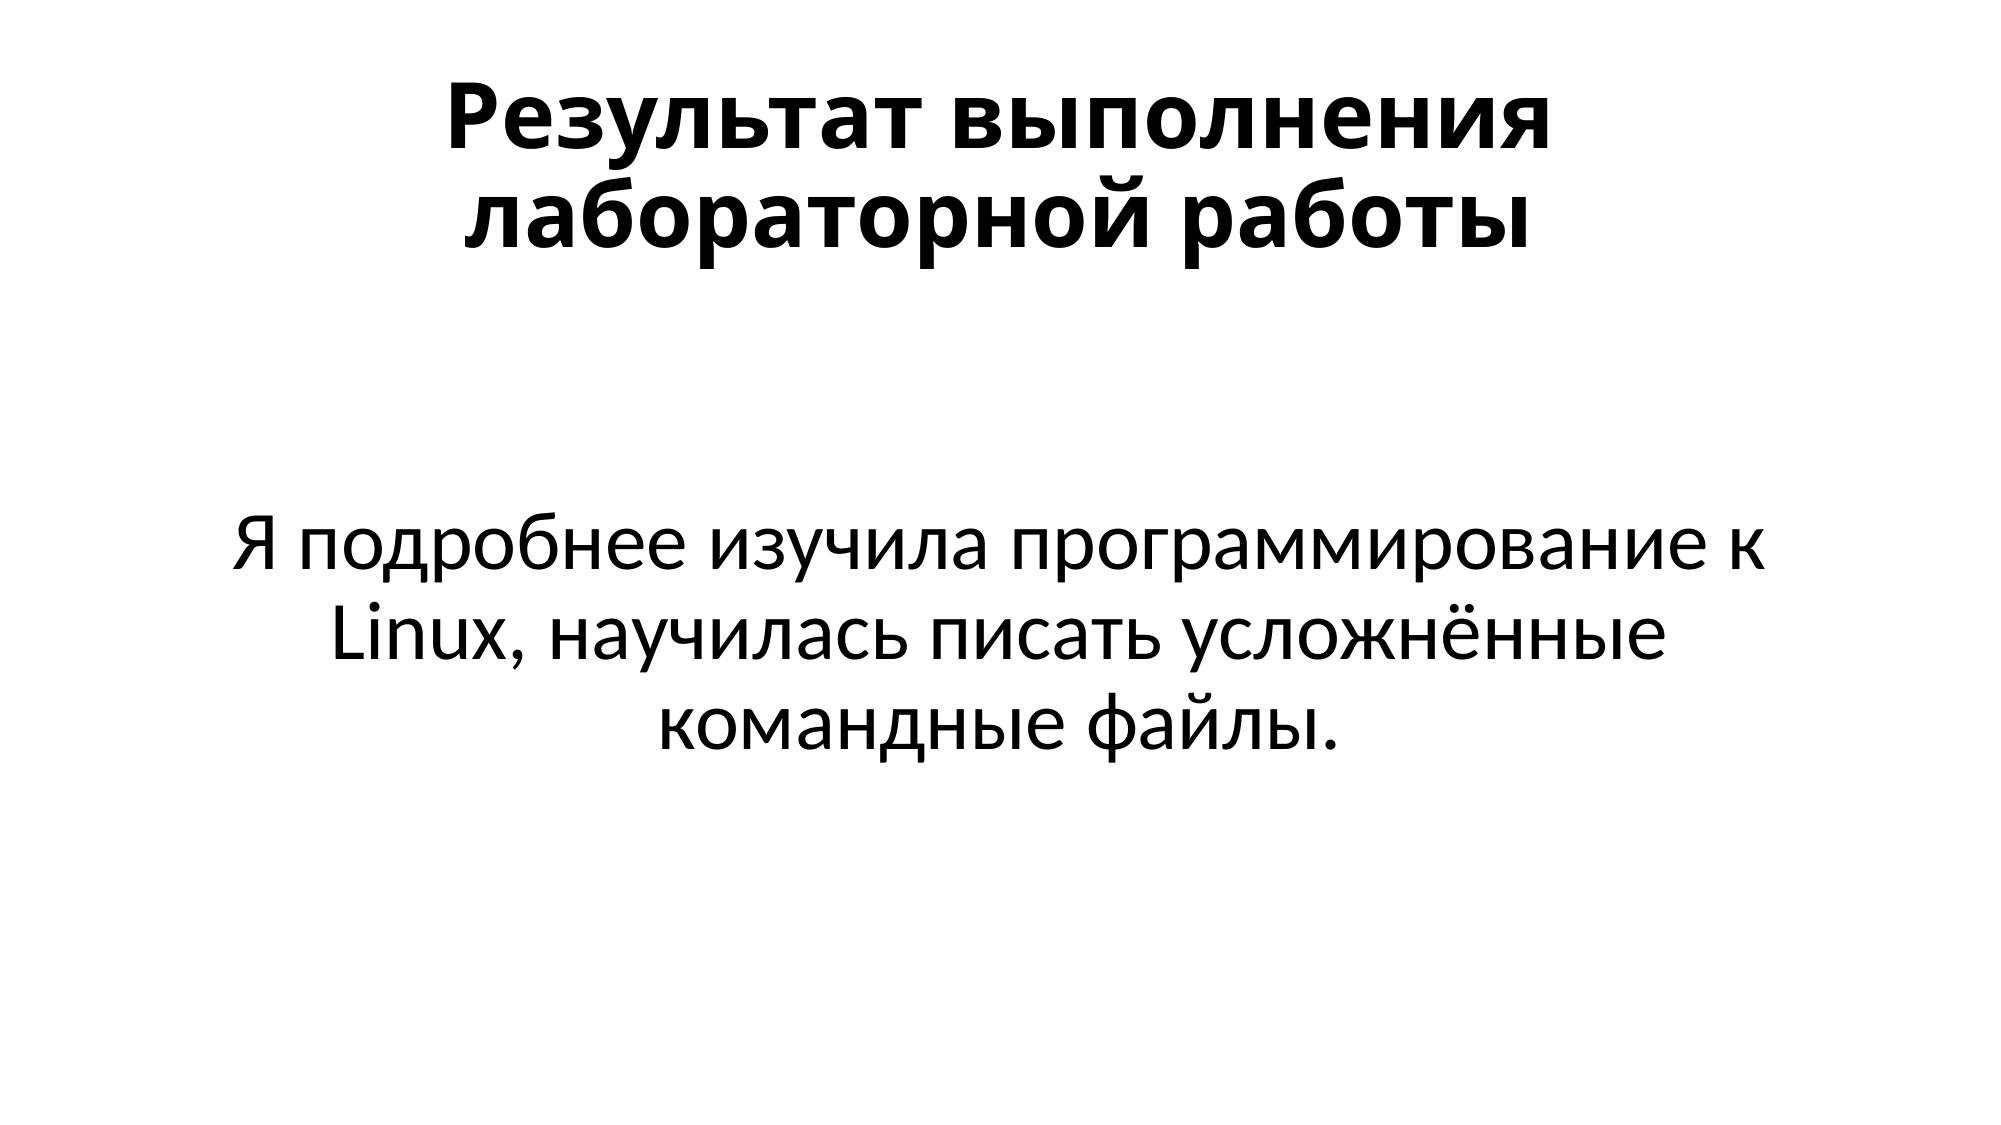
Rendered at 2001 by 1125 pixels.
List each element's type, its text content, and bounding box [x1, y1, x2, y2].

title Результат выполнения лабораторной работы [137, 59, 1863, 278]
list Я подробнее изучила программирование к Linux, научилась писать усложнённые командные файлы. [137, 489, 1863, 800]
